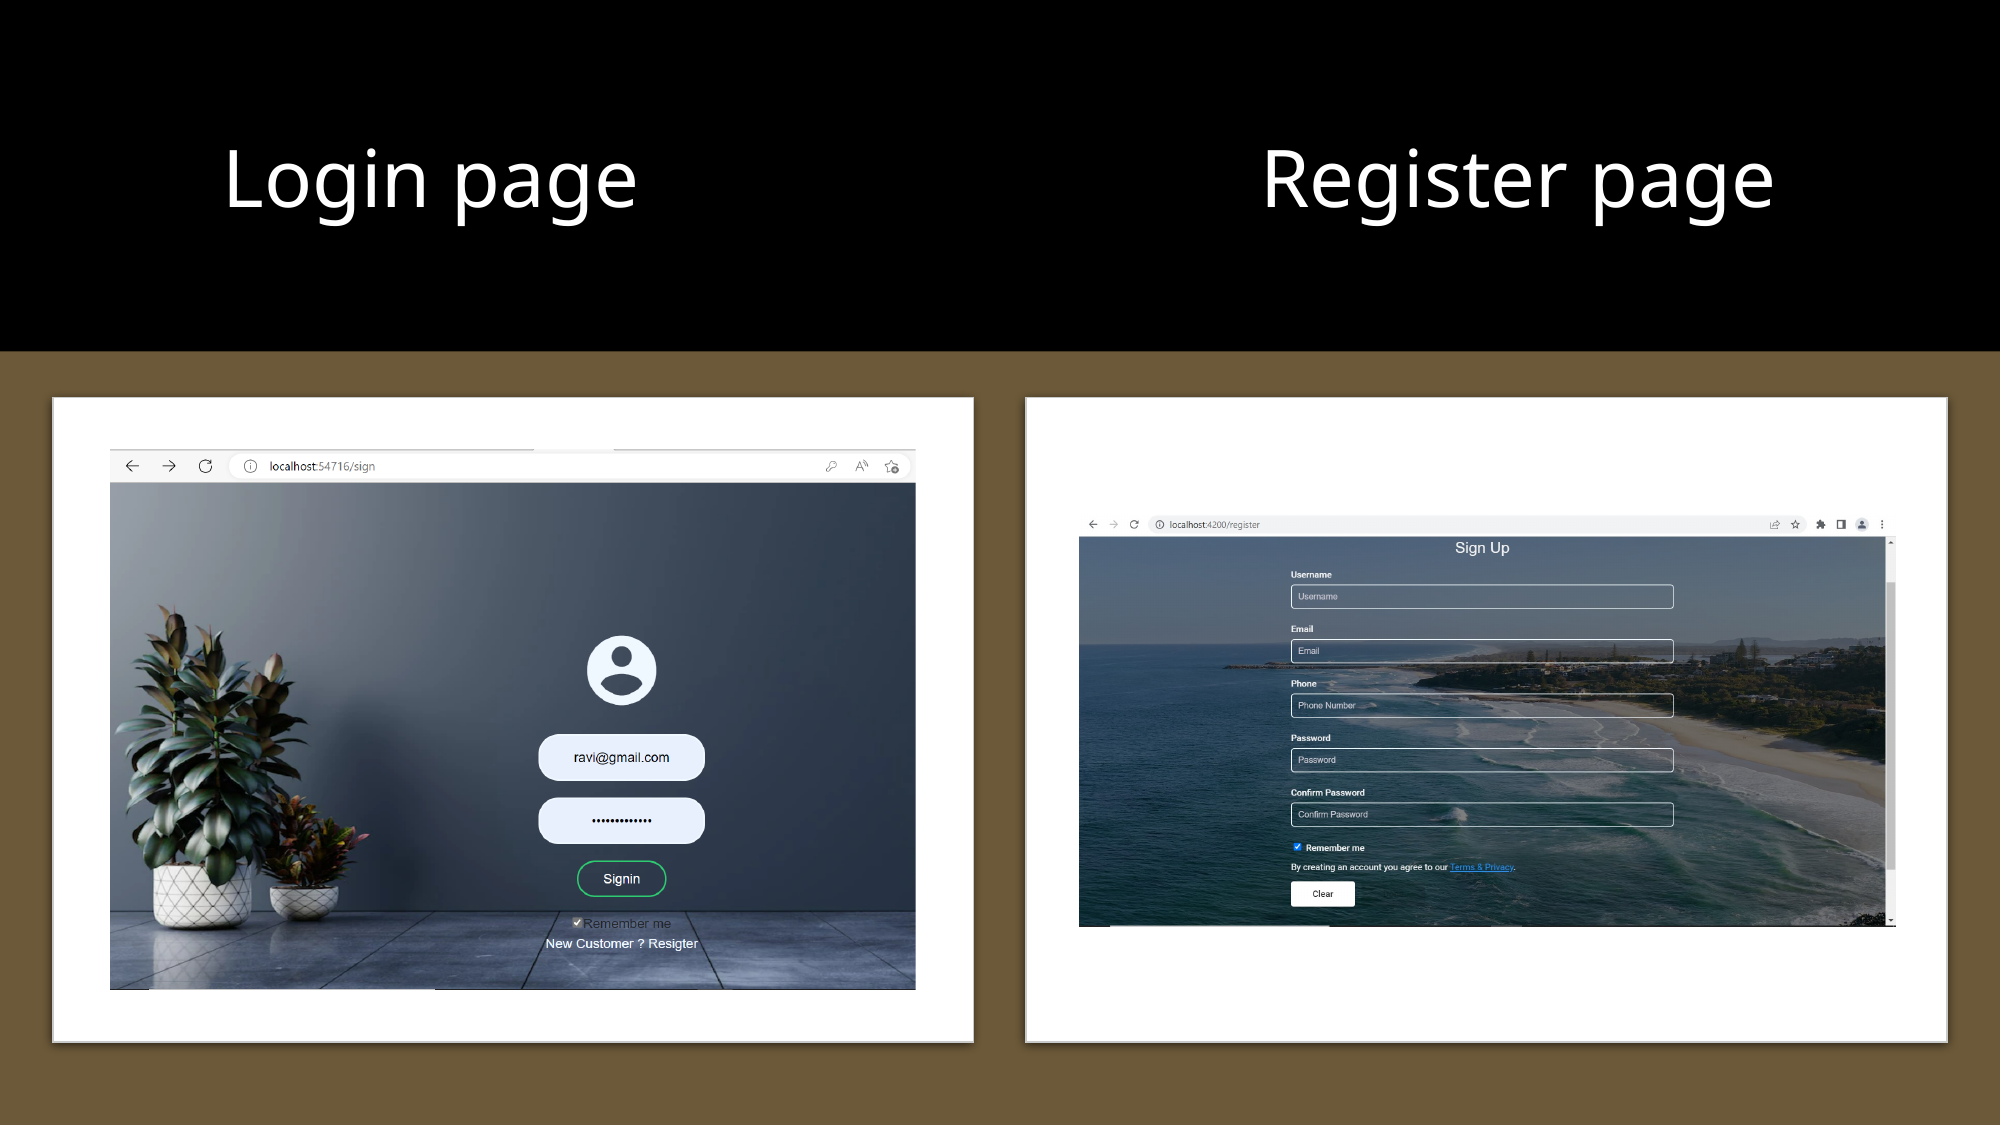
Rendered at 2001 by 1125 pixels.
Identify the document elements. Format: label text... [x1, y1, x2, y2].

title Login page Register page [162, 55, 1838, 233]
text_box [52, 396, 975, 1043]
text_box [0, 350, 2000, 1125]
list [1079, 514, 1896, 927]
text_box [1025, 396, 1948, 1043]
picture [109, 449, 916, 990]
